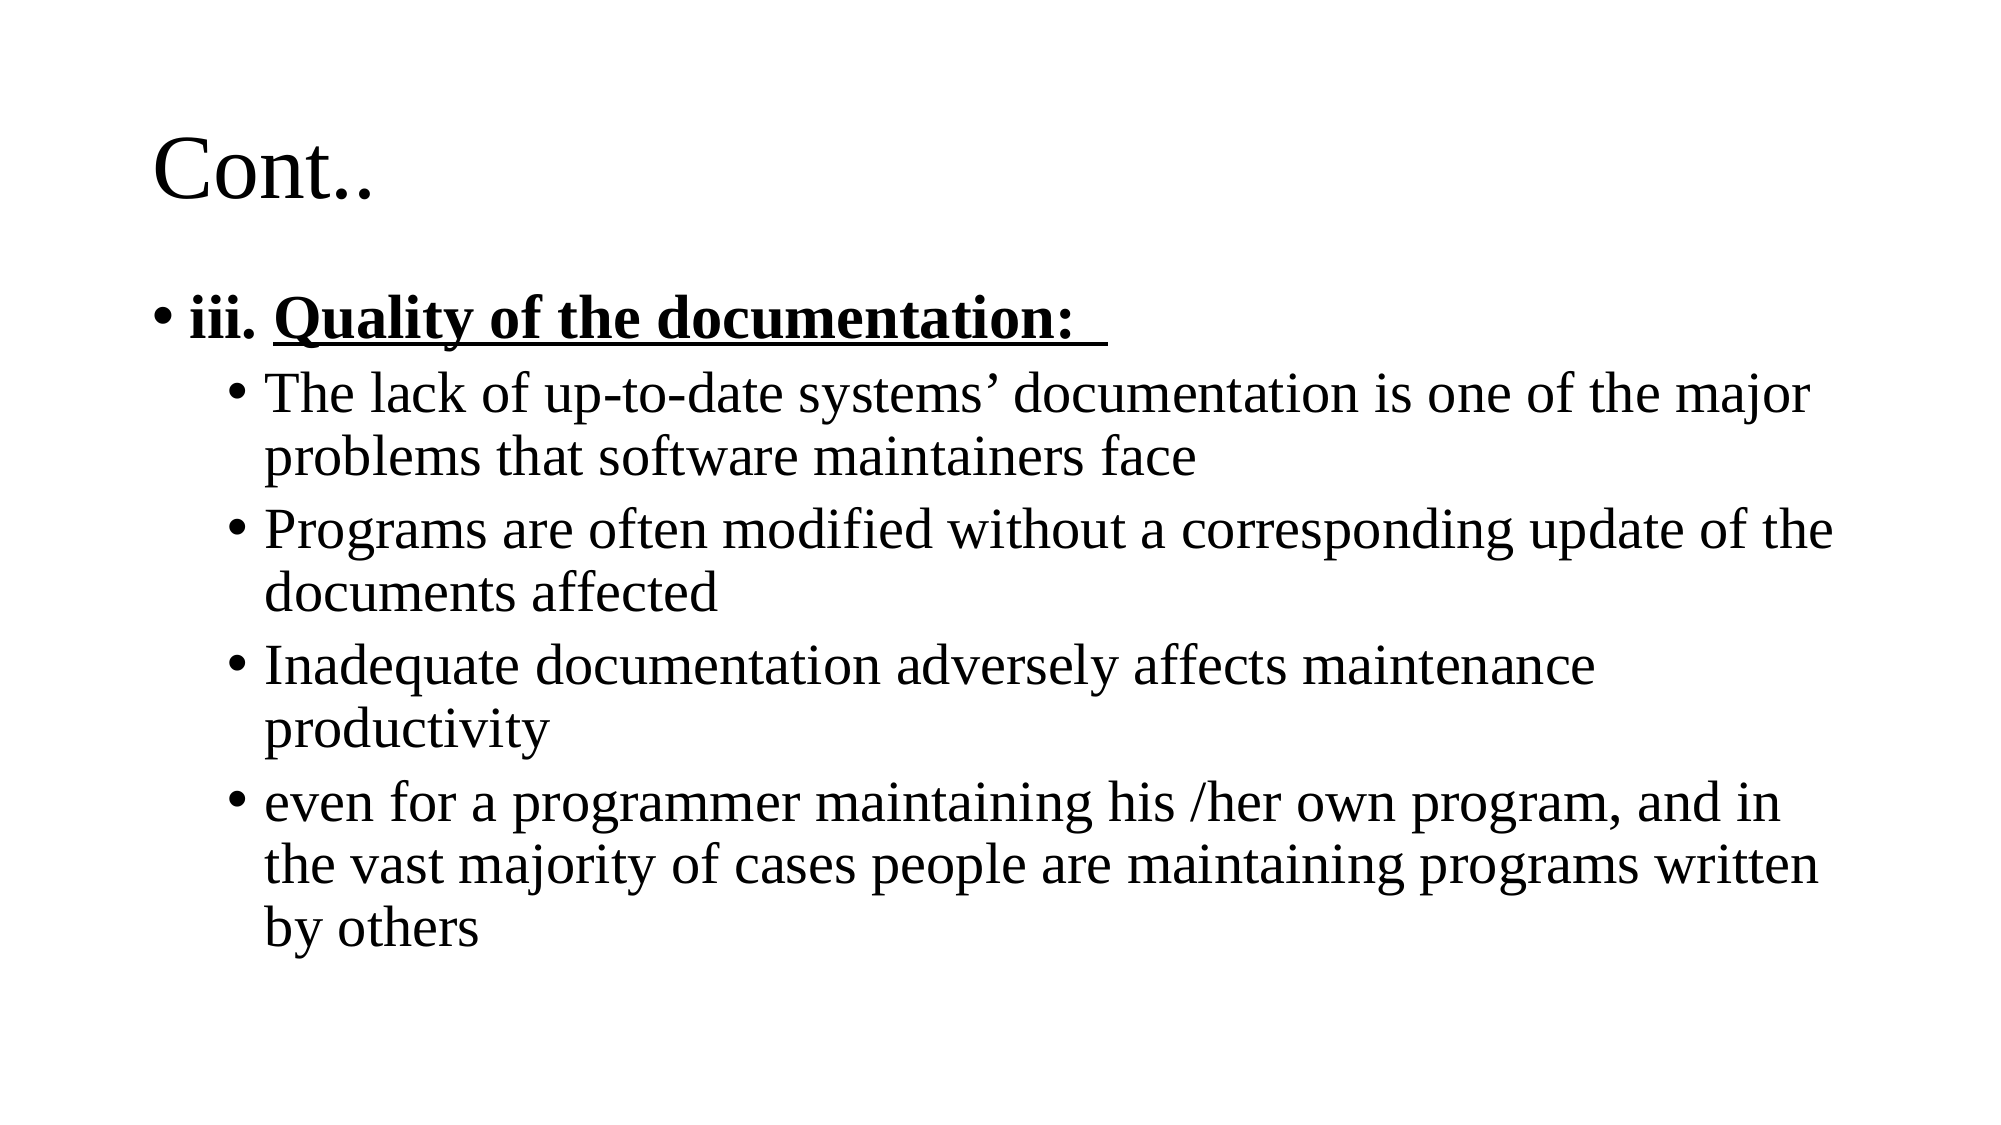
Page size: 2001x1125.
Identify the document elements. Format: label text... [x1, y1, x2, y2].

list iii. Quality of the documentation: The lack of up-to-date systems’ documentation is one of the major problems that software maintainers face Programs are often modified without a corresponding update of the documents affected Inadequate documentation adversely affects maintenance productivity even for a programmer maintaining his /her own program, and in the vast majority of cases people are maintaining programs written by others [137, 277, 1863, 992]
title Cont.. [137, 59, 1863, 277]
